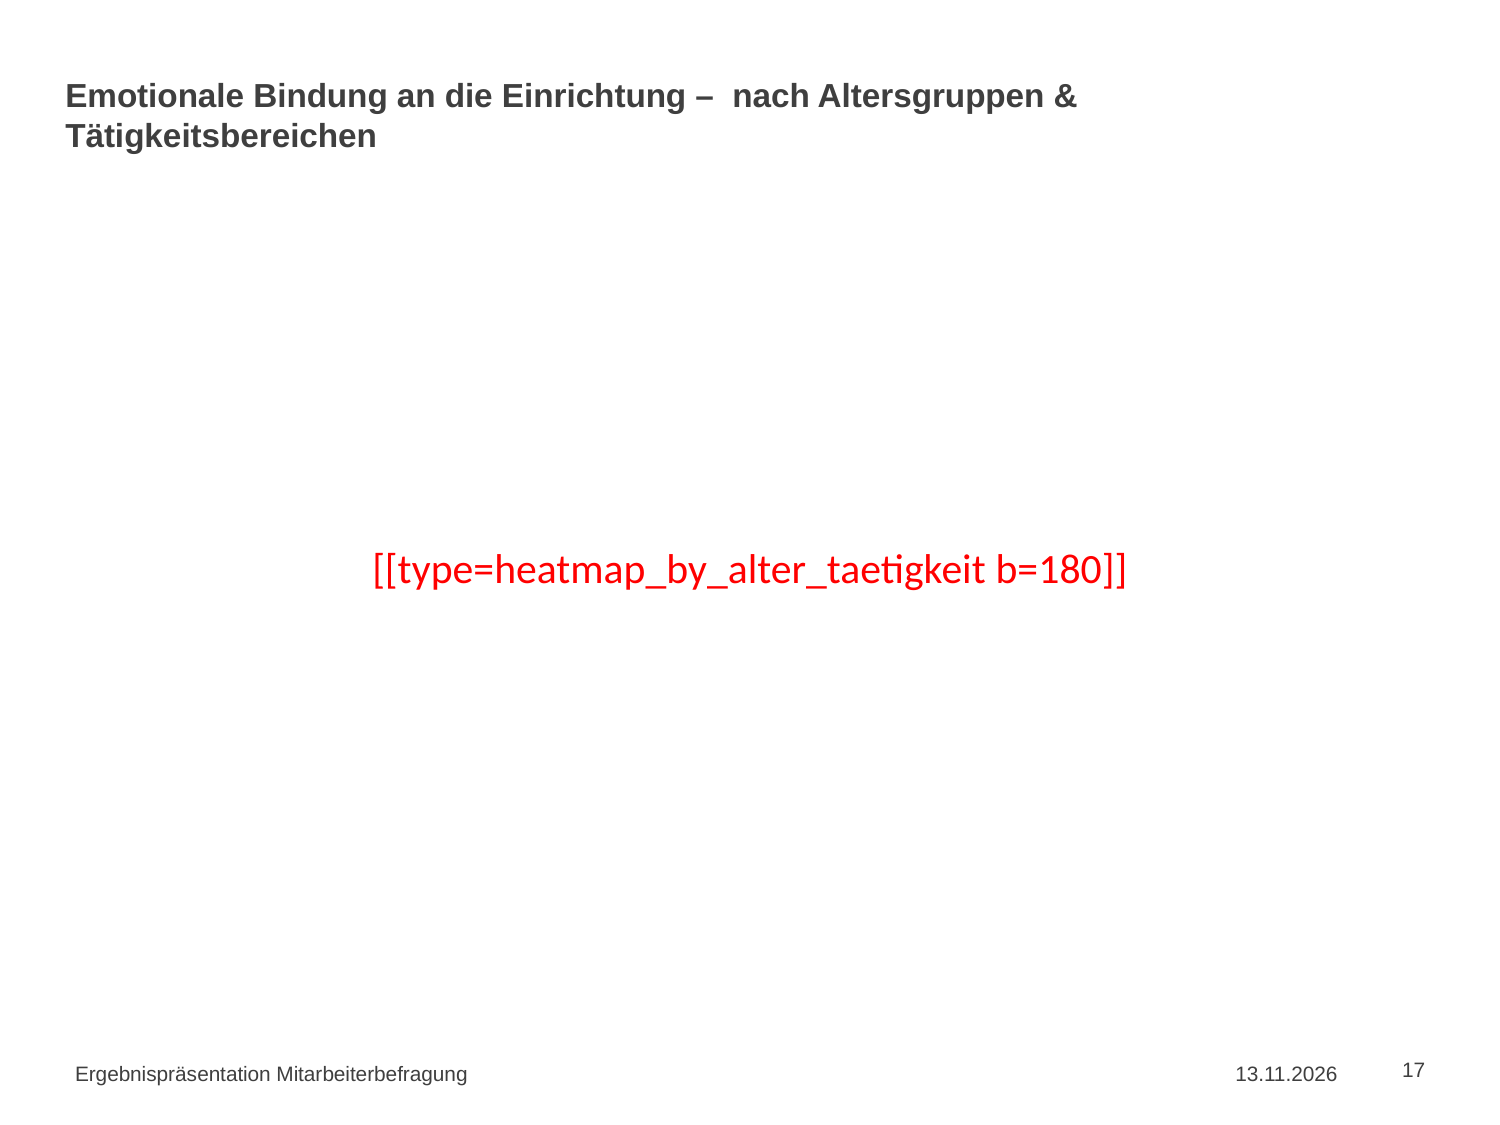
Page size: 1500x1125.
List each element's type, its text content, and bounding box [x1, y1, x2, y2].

slide_number 17 [1338, 1042, 1425, 1103]
footer Ergebnispräsentation Mitarbeiterbefragung [75, 1042, 1113, 1103]
text_box [[type=heatmap_by_alter_taetigkeit b=180]] [357, 534, 1143, 600]
title Emotionale Bindung an die Einrichtung – nach Altersgruppen & Tätigkeitsbereichen [49, 66, 1400, 166]
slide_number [1113, 1042, 1338, 1103]
